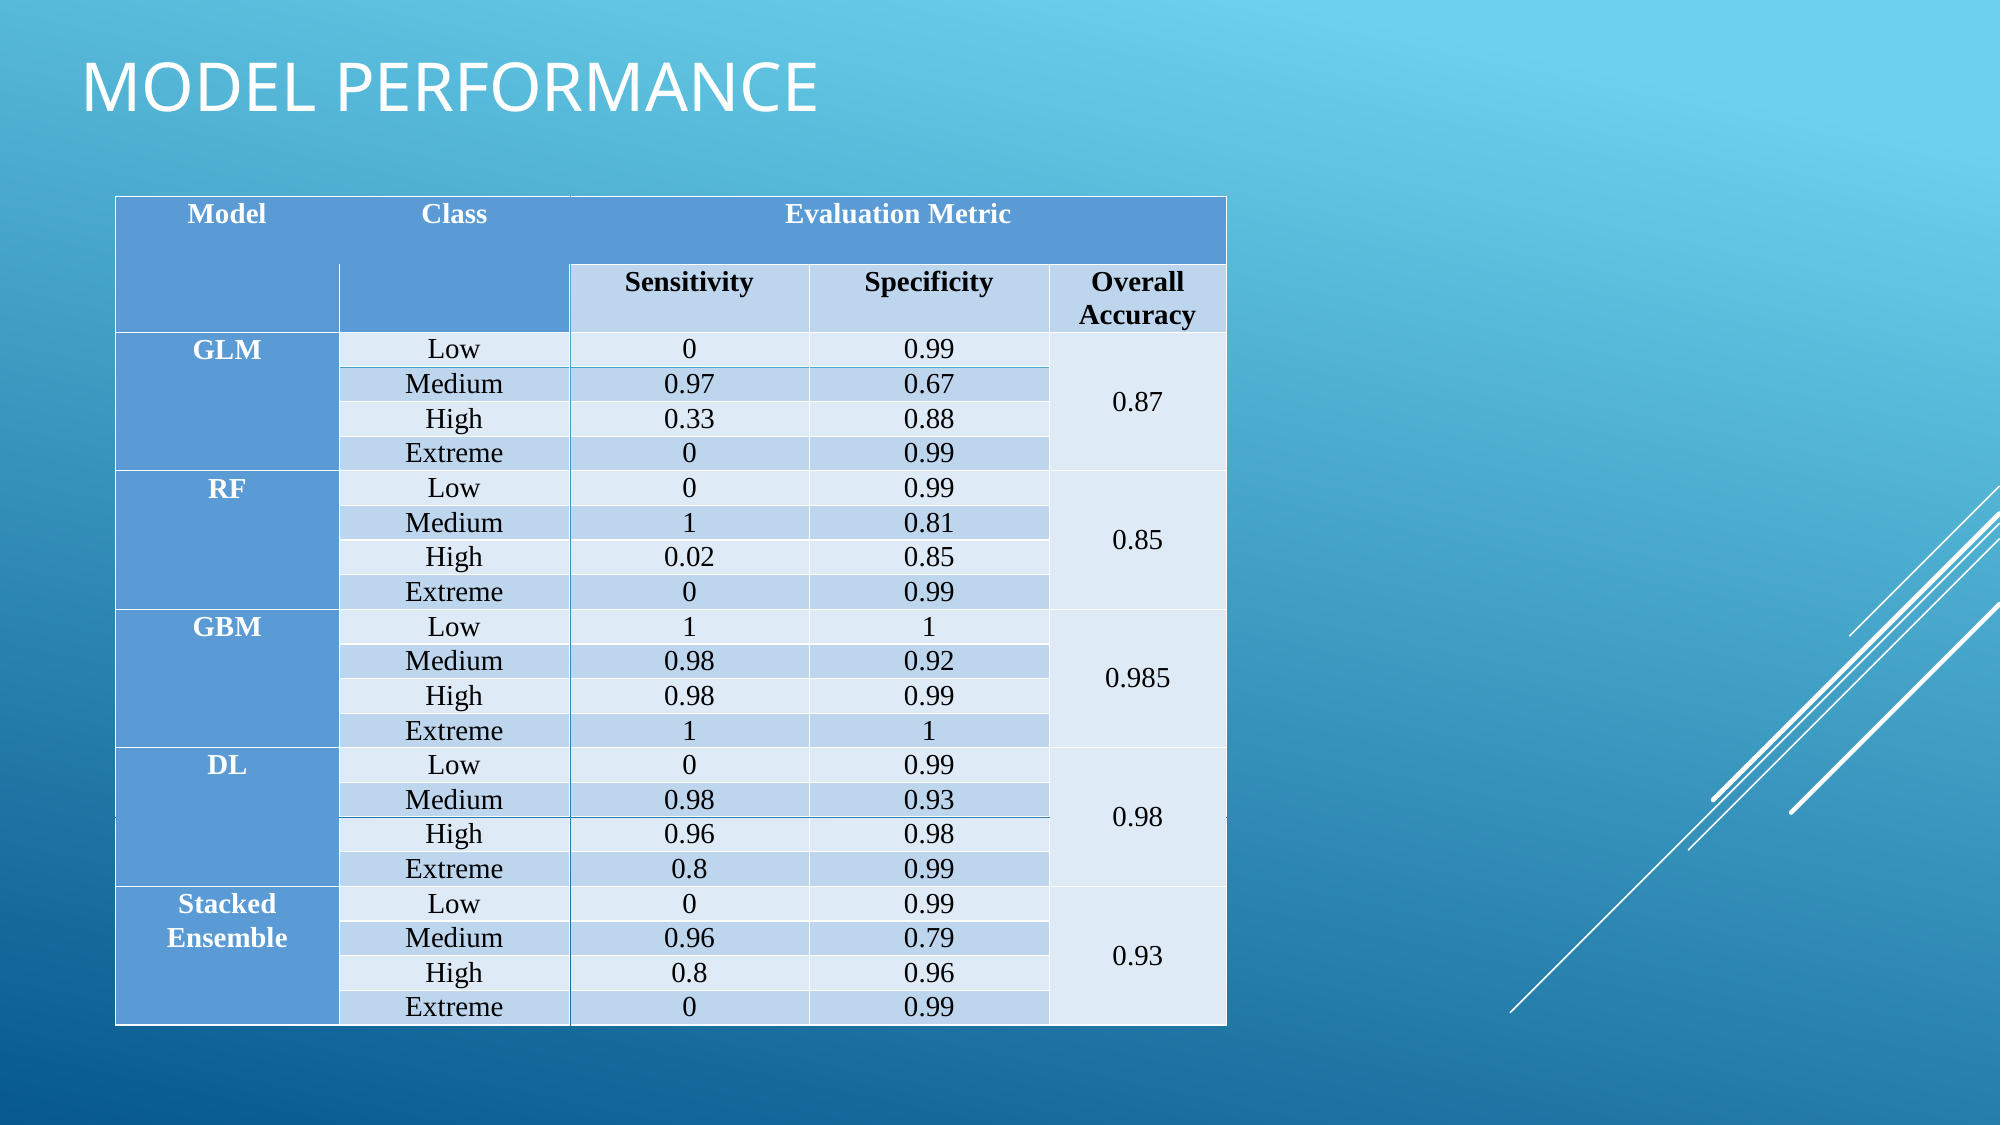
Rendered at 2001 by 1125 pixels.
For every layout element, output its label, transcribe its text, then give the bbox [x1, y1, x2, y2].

title Model performance [65, 35, 1024, 214]
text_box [114, 195, 1249, 1082]
